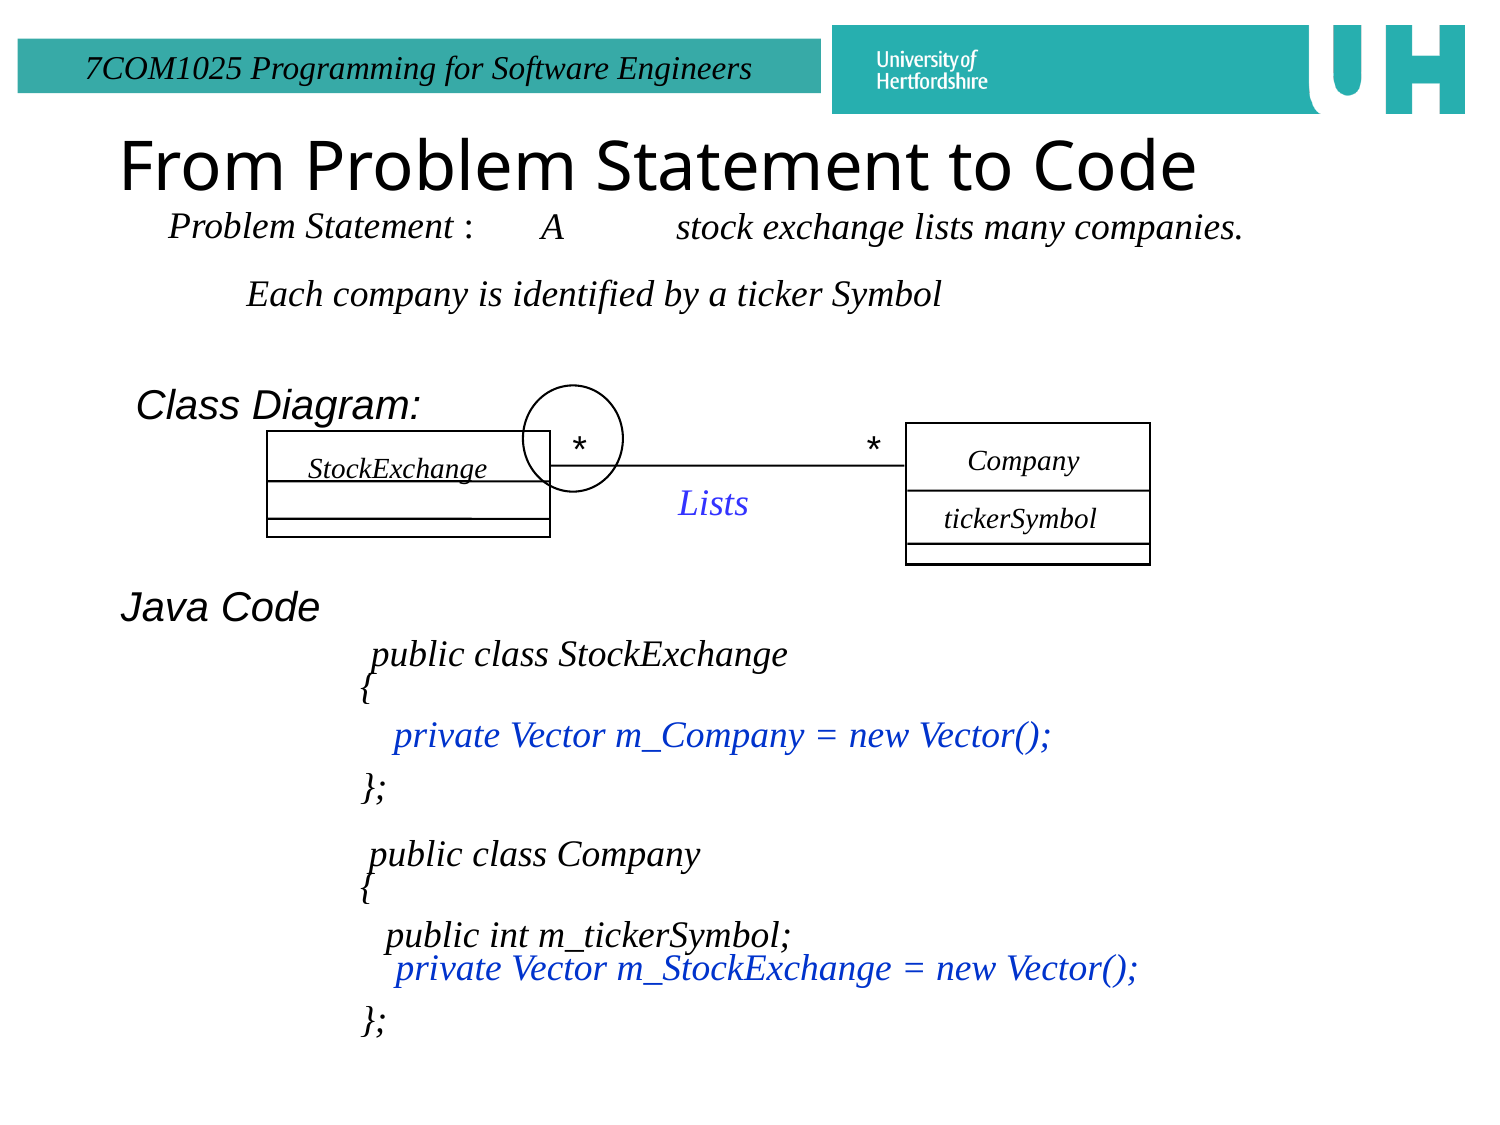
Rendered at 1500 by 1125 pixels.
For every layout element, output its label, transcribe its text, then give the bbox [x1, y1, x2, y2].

text_box Java Code [106, 572, 336, 638]
text_box [906, 422, 1150, 565]
text_box { [345, 654, 390, 715]
text_box StockExchange [293, 482, 503, 492]
text_box tickerSymbol [928, 492, 1113, 542]
picture [832, 25, 1465, 114]
text_box Each company is identified by a ticker Symbol [231, 261, 959, 321]
text_box [906, 493, 955, 544]
text_box Problem Statement : [153, 194, 526, 254]
text_box A [526, 194, 580, 254]
text_box }; [345, 988, 403, 1048]
text_box private Vector m_Company = new Vector(); [369, 702, 1068, 762]
text_box { [345, 854, 390, 915]
text_box StockExchange [293, 442, 503, 481]
text_box public int m_tickerSymbol; [361, 902, 808, 962]
text_box Class Diagram: [120, 370, 437, 436]
text_box [522, 385, 623, 492]
text_box public class Company [354, 821, 716, 882]
text_box Company [952, 434, 1095, 484]
text_box [266, 431, 541, 481]
text_box }; [345, 754, 403, 815]
text_box * [850, 417, 895, 478]
text_box stock exchange lists many companies. [651, 194, 1270, 254]
text_box public class StockExchange [356, 621, 804, 682]
title From Problem Statement to Code [103, 59, 1397, 278]
text_box private Vector m_StockExchange = new Vector(); [371, 935, 1156, 996]
text_box [266, 482, 550, 538]
text_box Lists [663, 470, 774, 530]
